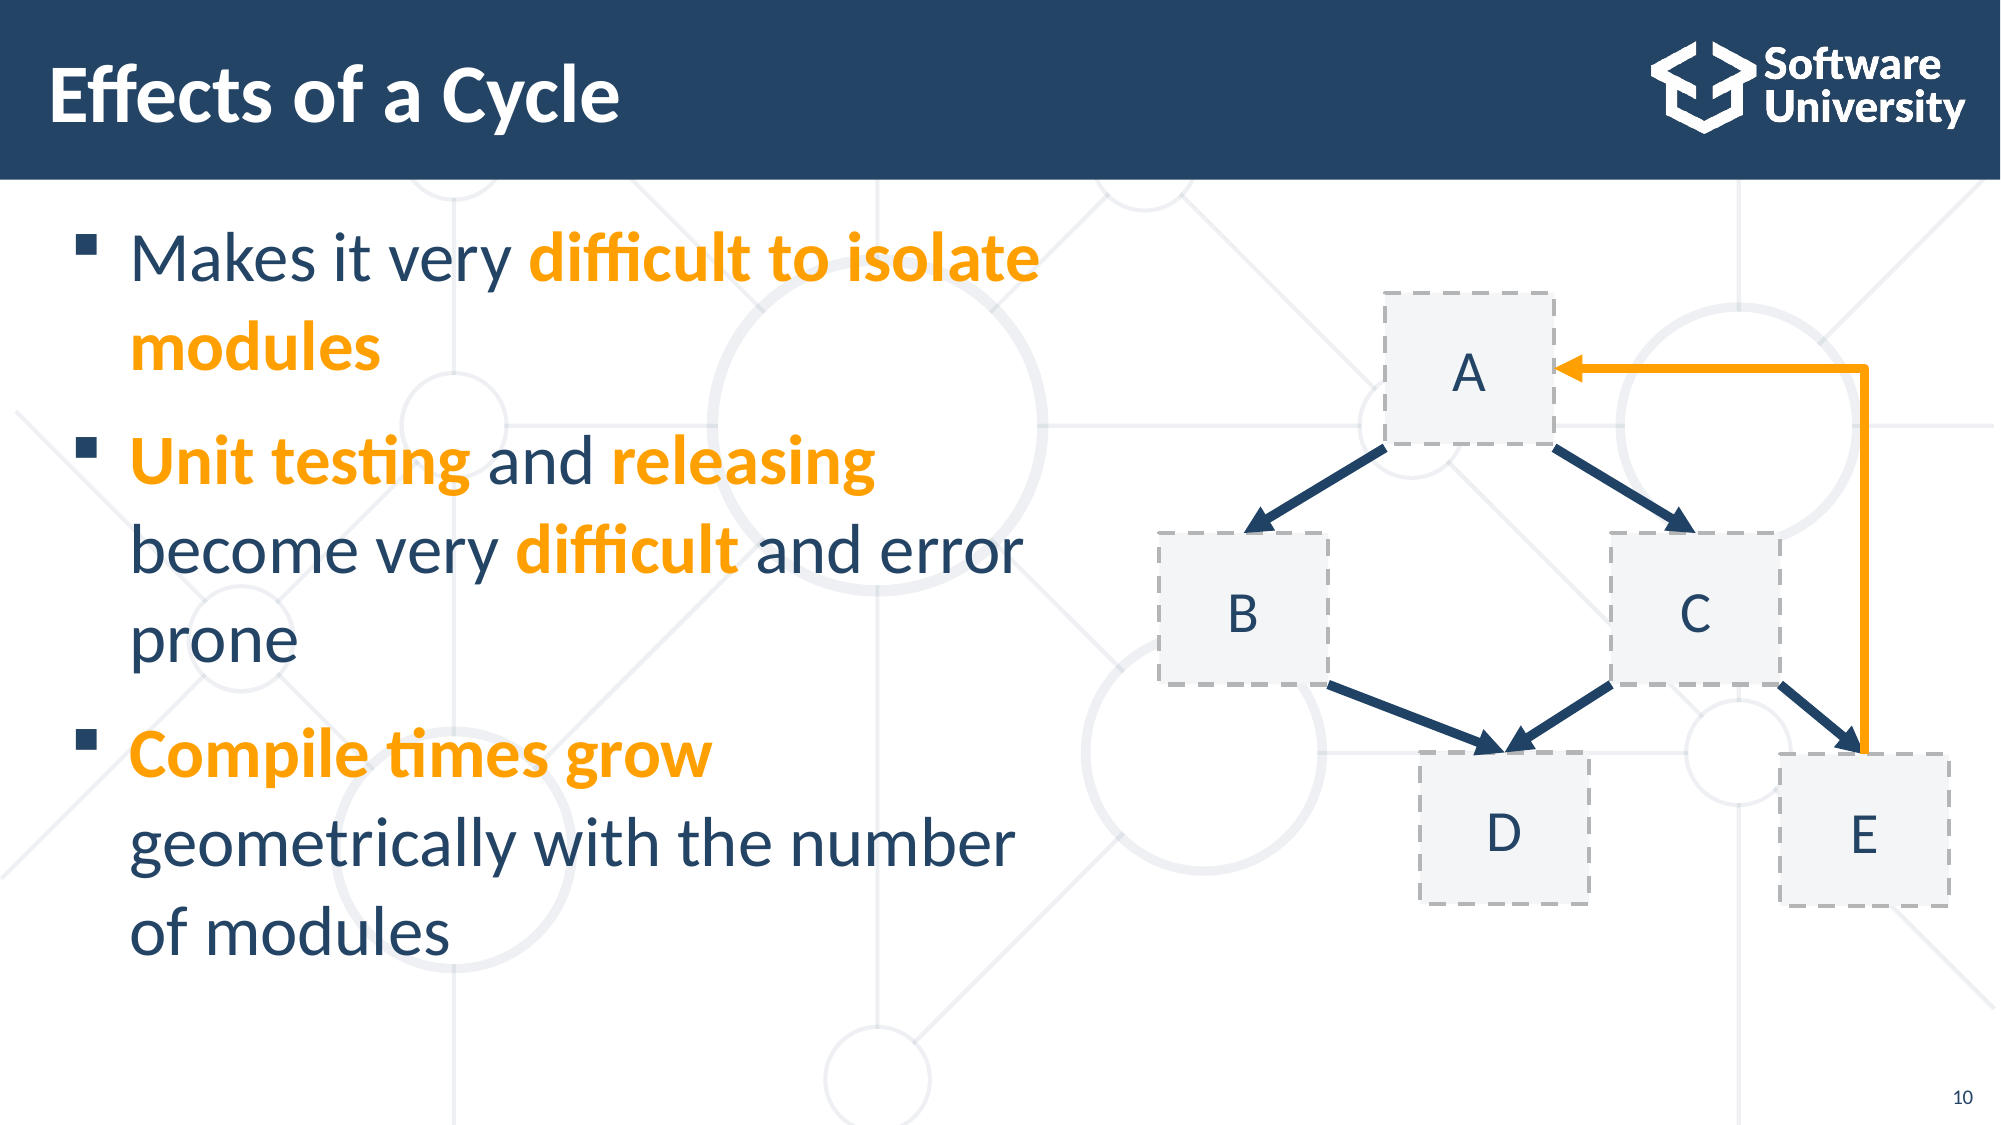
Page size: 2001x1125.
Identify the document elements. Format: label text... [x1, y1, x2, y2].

list Makes it very difficult to isolate modules Unit testing and releasing become very difficult and error prone Compile times grow geometrically with the number of modules [52, 200, 1065, 1054]
picture [1651, 41, 1966, 134]
slide_number 10 [1927, 1067, 1989, 1117]
title Effects of a Cycle [31, 16, 1625, 162]
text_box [1516, 405, 1903, 717]
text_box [1158, 292, 1950, 906]
